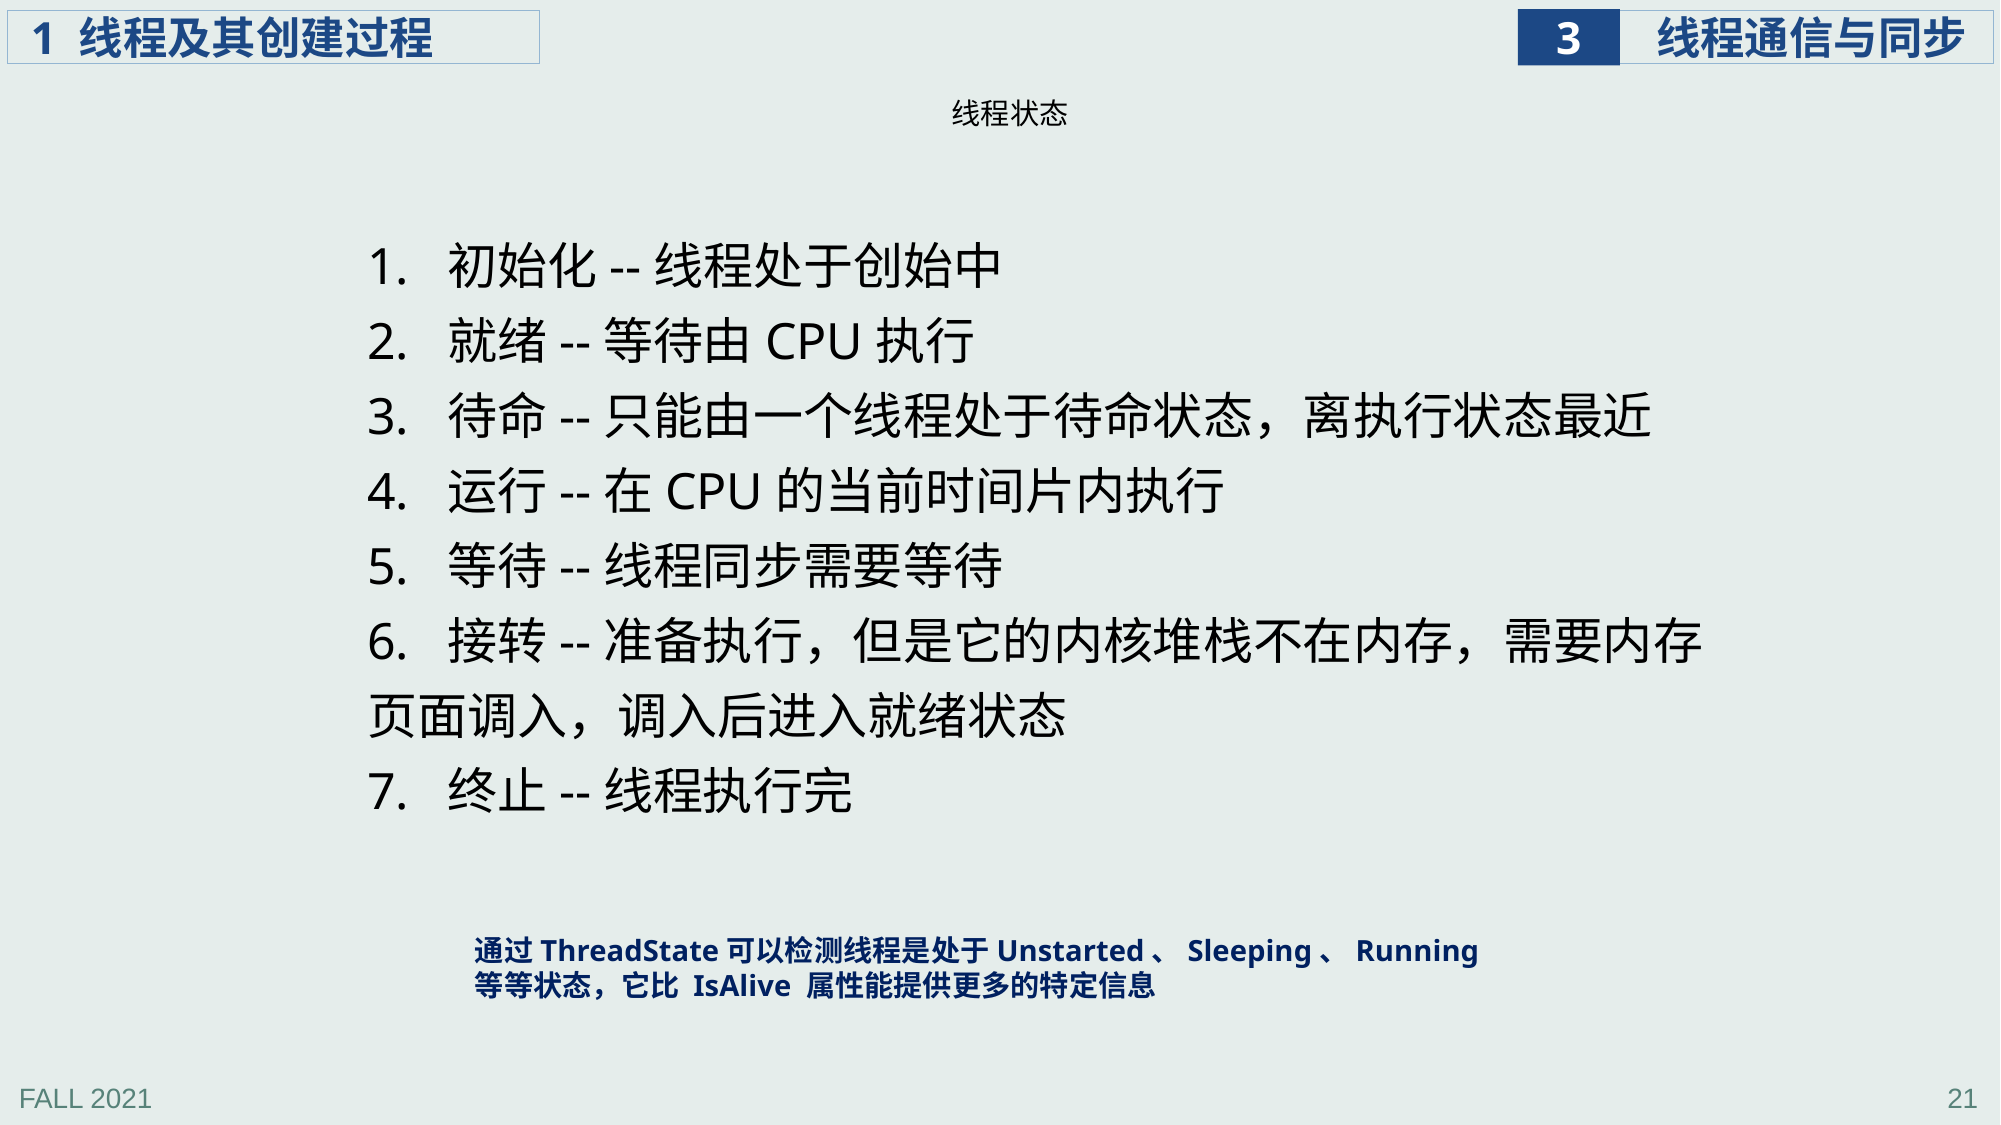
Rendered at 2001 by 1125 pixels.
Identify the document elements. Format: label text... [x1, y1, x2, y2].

list 1. 初始化--线程处于创始中 2. 就绪--等待由CPU执行 3. 待命--只能由一个线程处于待命状态，离执行状态最近 4. 运行--在CPU的当前时间片内执行 5. 等待--线程同步需要等待 6. 接转--准备执行，但是它的内核堆栈不在内存，需要内存页面调入，调入后进入就绪状态 7. 终止--线程执行完 [355, 213, 1725, 906]
title 线程状态 [725, 55, 1296, 170]
text_box 通过ThreadState可以检测线程是处于Unstarted、Sleeping、Running 等等状态，它比 IsAlive 属性能提供更多的特定信息 [460, 925, 1516, 1011]
